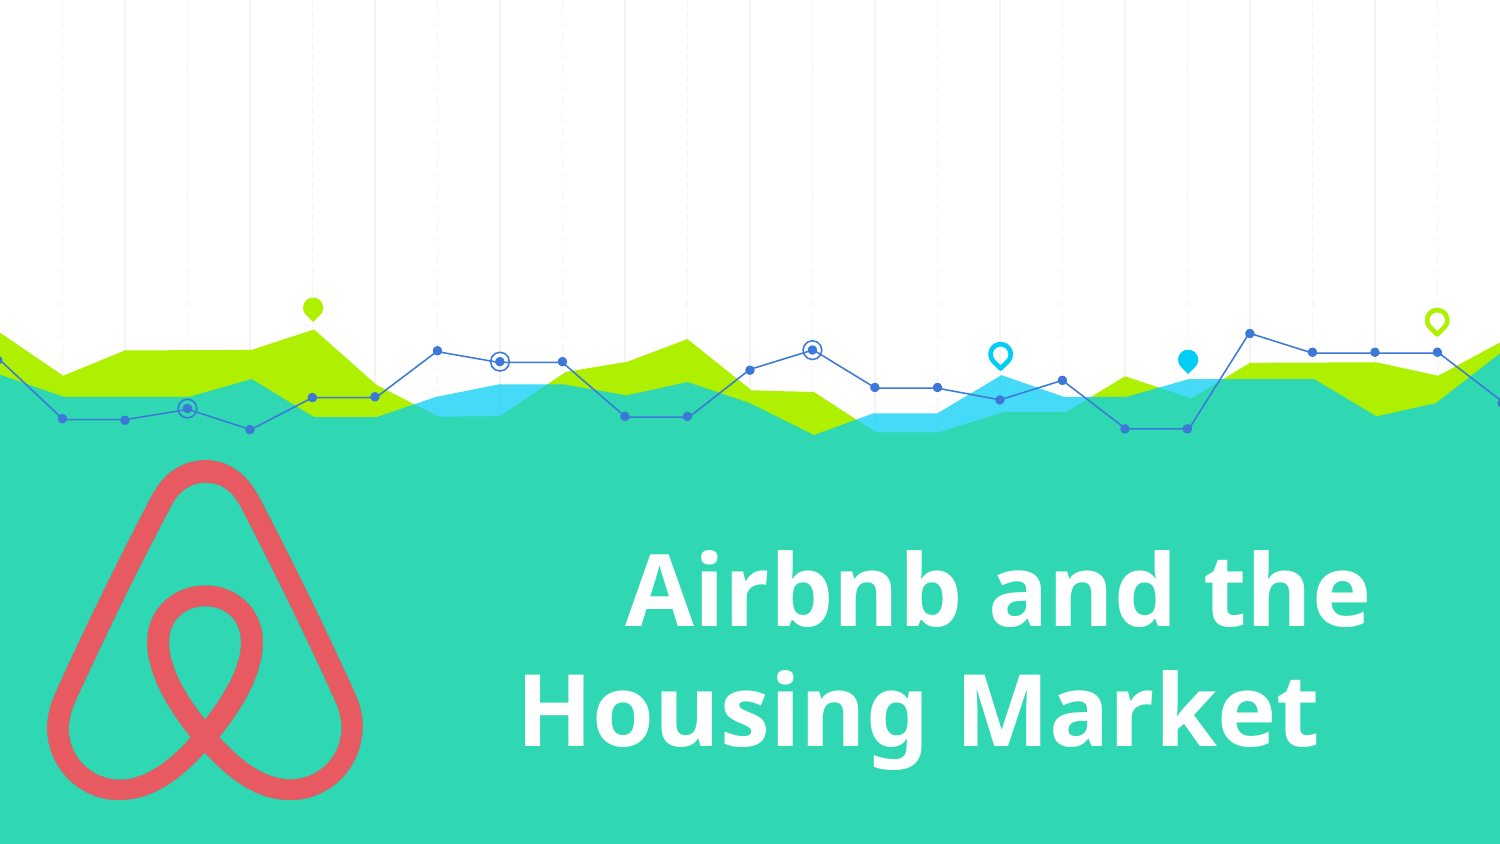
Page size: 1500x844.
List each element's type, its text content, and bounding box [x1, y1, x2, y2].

title Airbnb and the Housing Market [467, 551, 1388, 742]
picture [46, 459, 364, 800]
